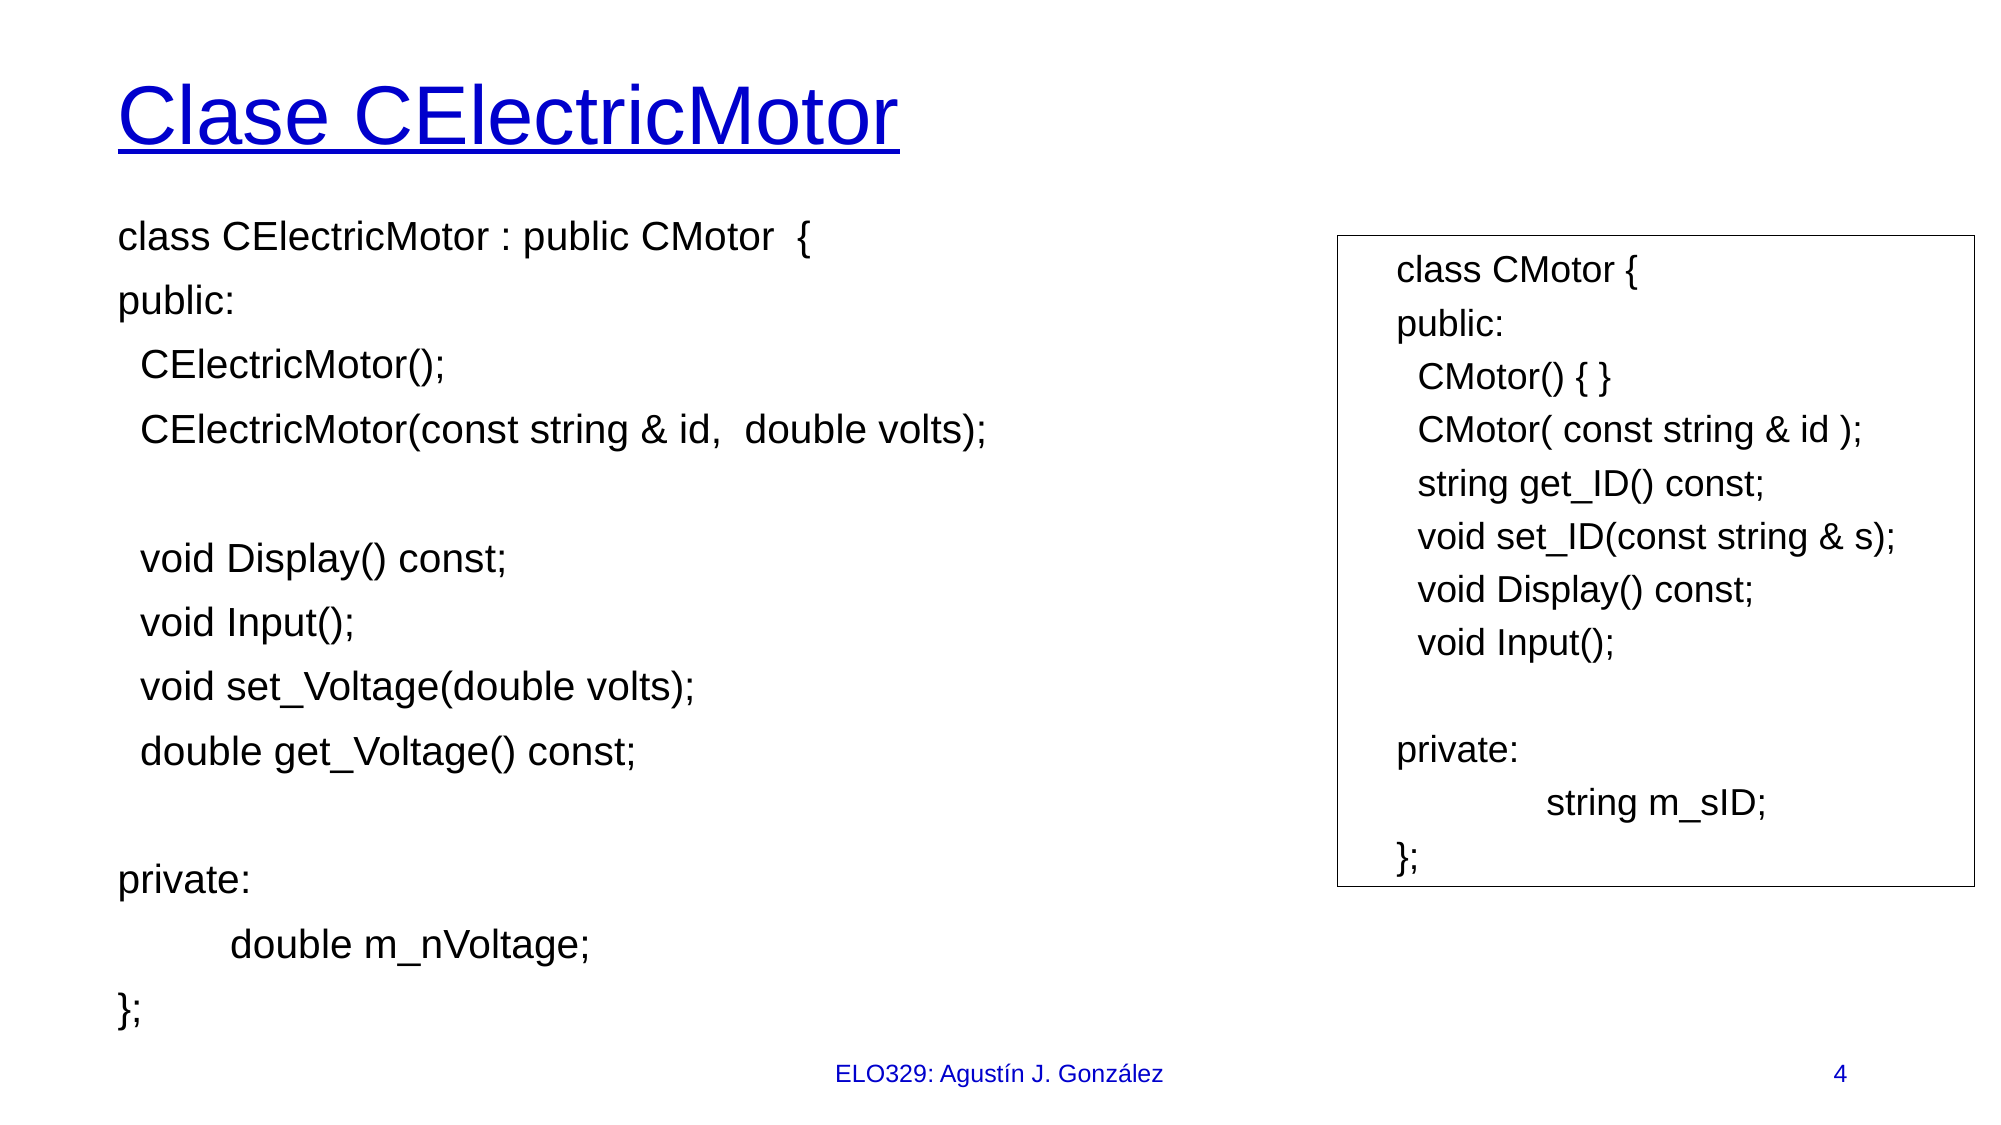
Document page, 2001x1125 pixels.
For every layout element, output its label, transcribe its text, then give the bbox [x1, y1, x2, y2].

slide_number 4 [1412, 1042, 1863, 1103]
list class CElectricMotor : public CMotor { public: CElectricMotor(); CElectricMotor(const string & id, double volts); void Display() const; void Input(); void set_Voltage(double volts); double get_Voltage() const; private: double m_nVoltage; }; [102, 202, 1257, 1043]
text_box class CMotor { public: CMotor() { } CMotor( const string & id ); string get_ID() const; void set_ID(const string & s); void Display() const; void Input(); private: string m_sID; }; [1337, 235, 1975, 887]
footer ELO329: Agustín J. González [662, 1042, 1338, 1103]
title Clase CElectricMotor [102, 46, 1915, 189]
